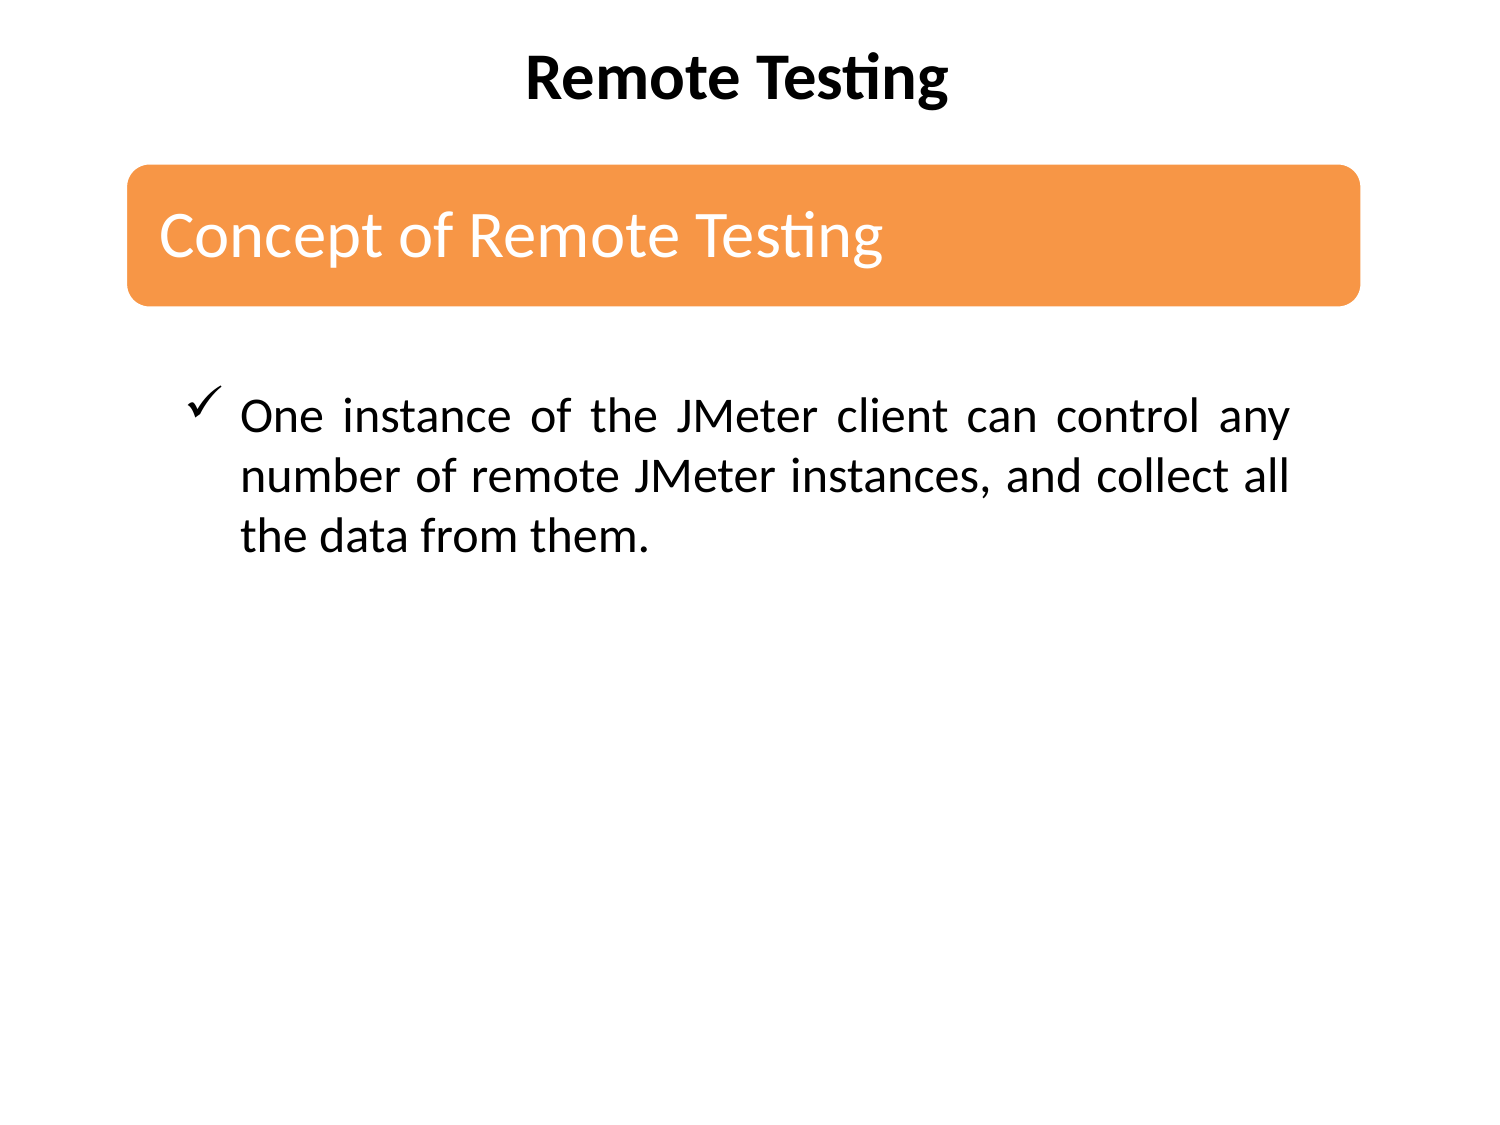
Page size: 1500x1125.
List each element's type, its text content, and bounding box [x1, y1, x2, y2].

text_box Remote Testing [137, 24, 1338, 150]
subtitle One instance of the JMeter client can control any number of remote JMeter instances, and collect all the data from them. [168, 435, 1307, 938]
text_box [124, 162, 1363, 426]
